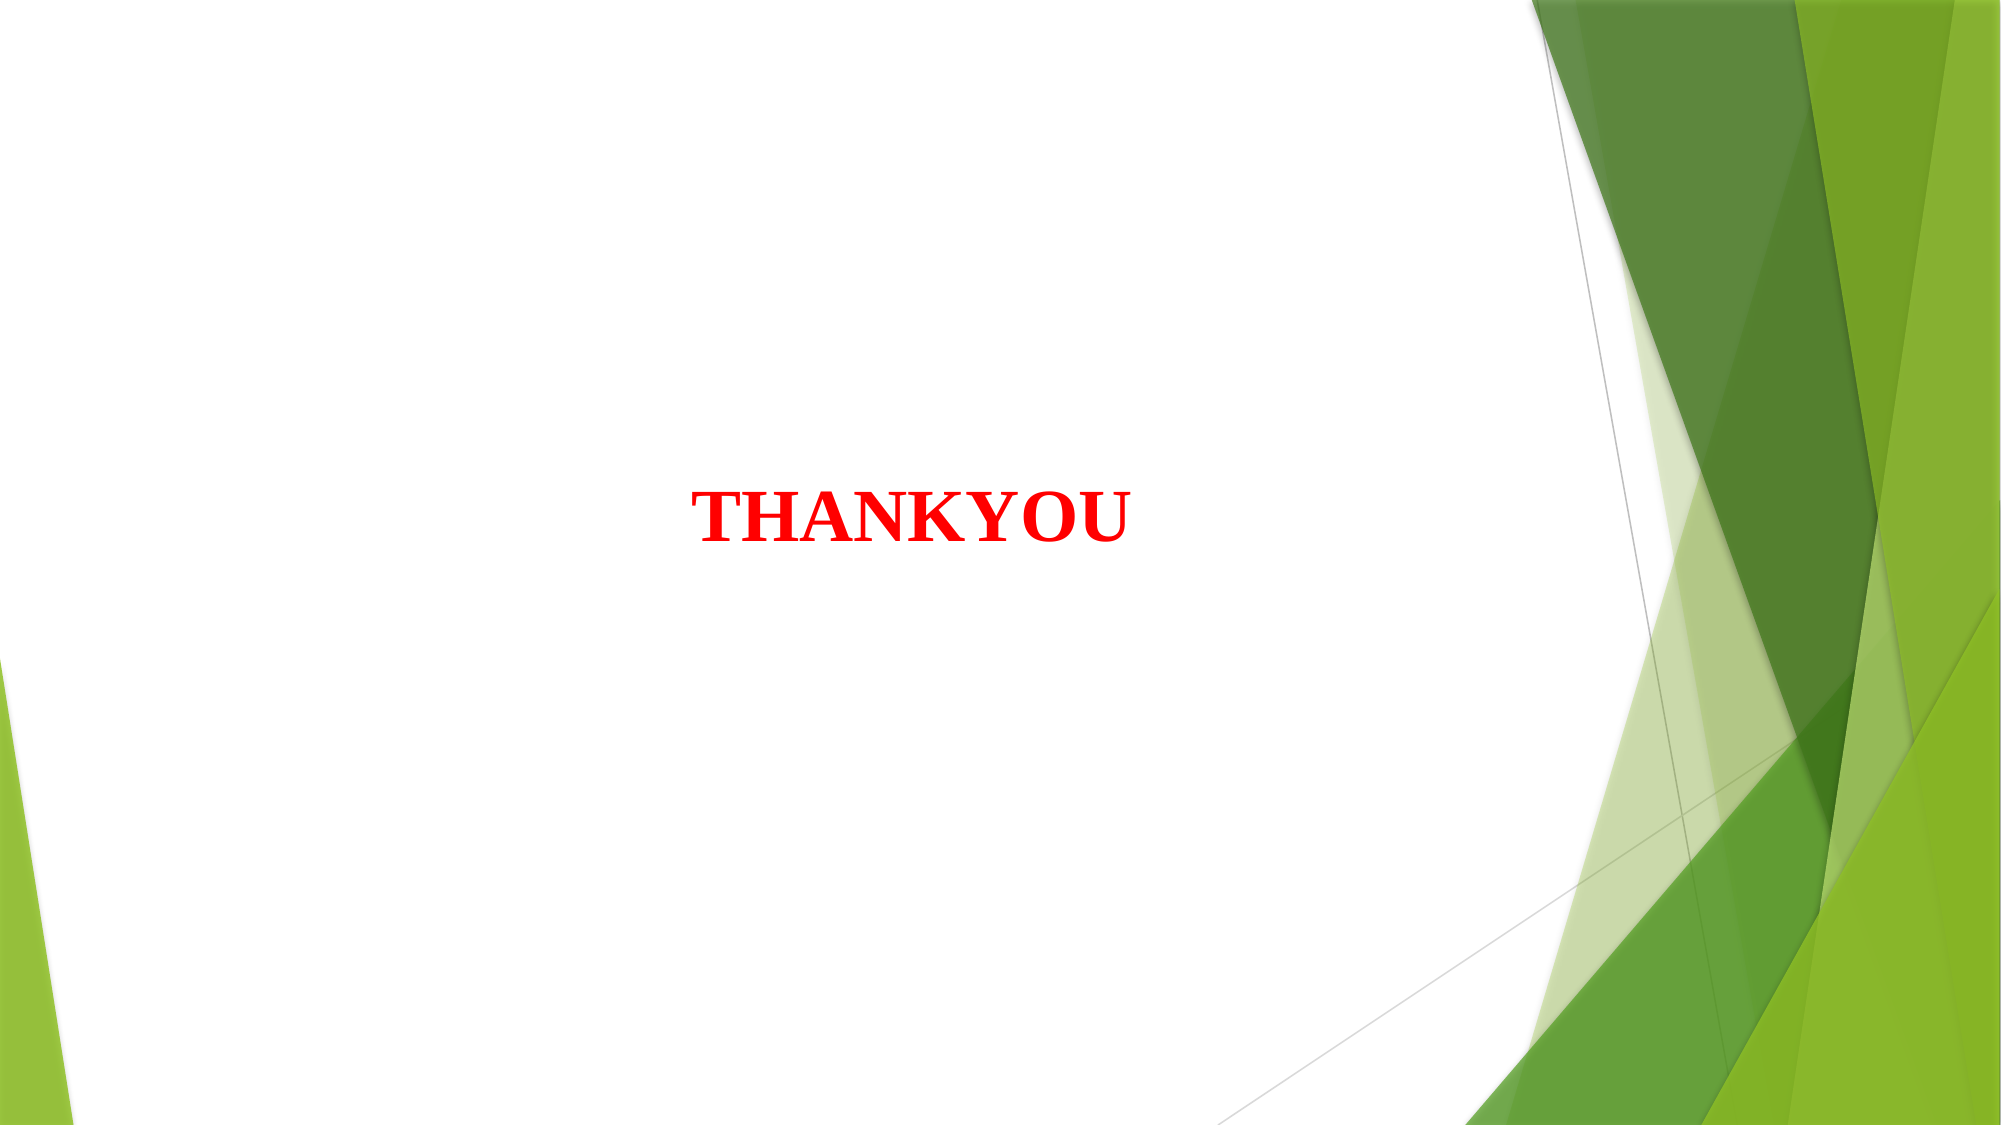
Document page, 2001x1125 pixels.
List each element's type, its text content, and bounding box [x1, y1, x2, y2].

title THANKYOU [206, 458, 1617, 579]
